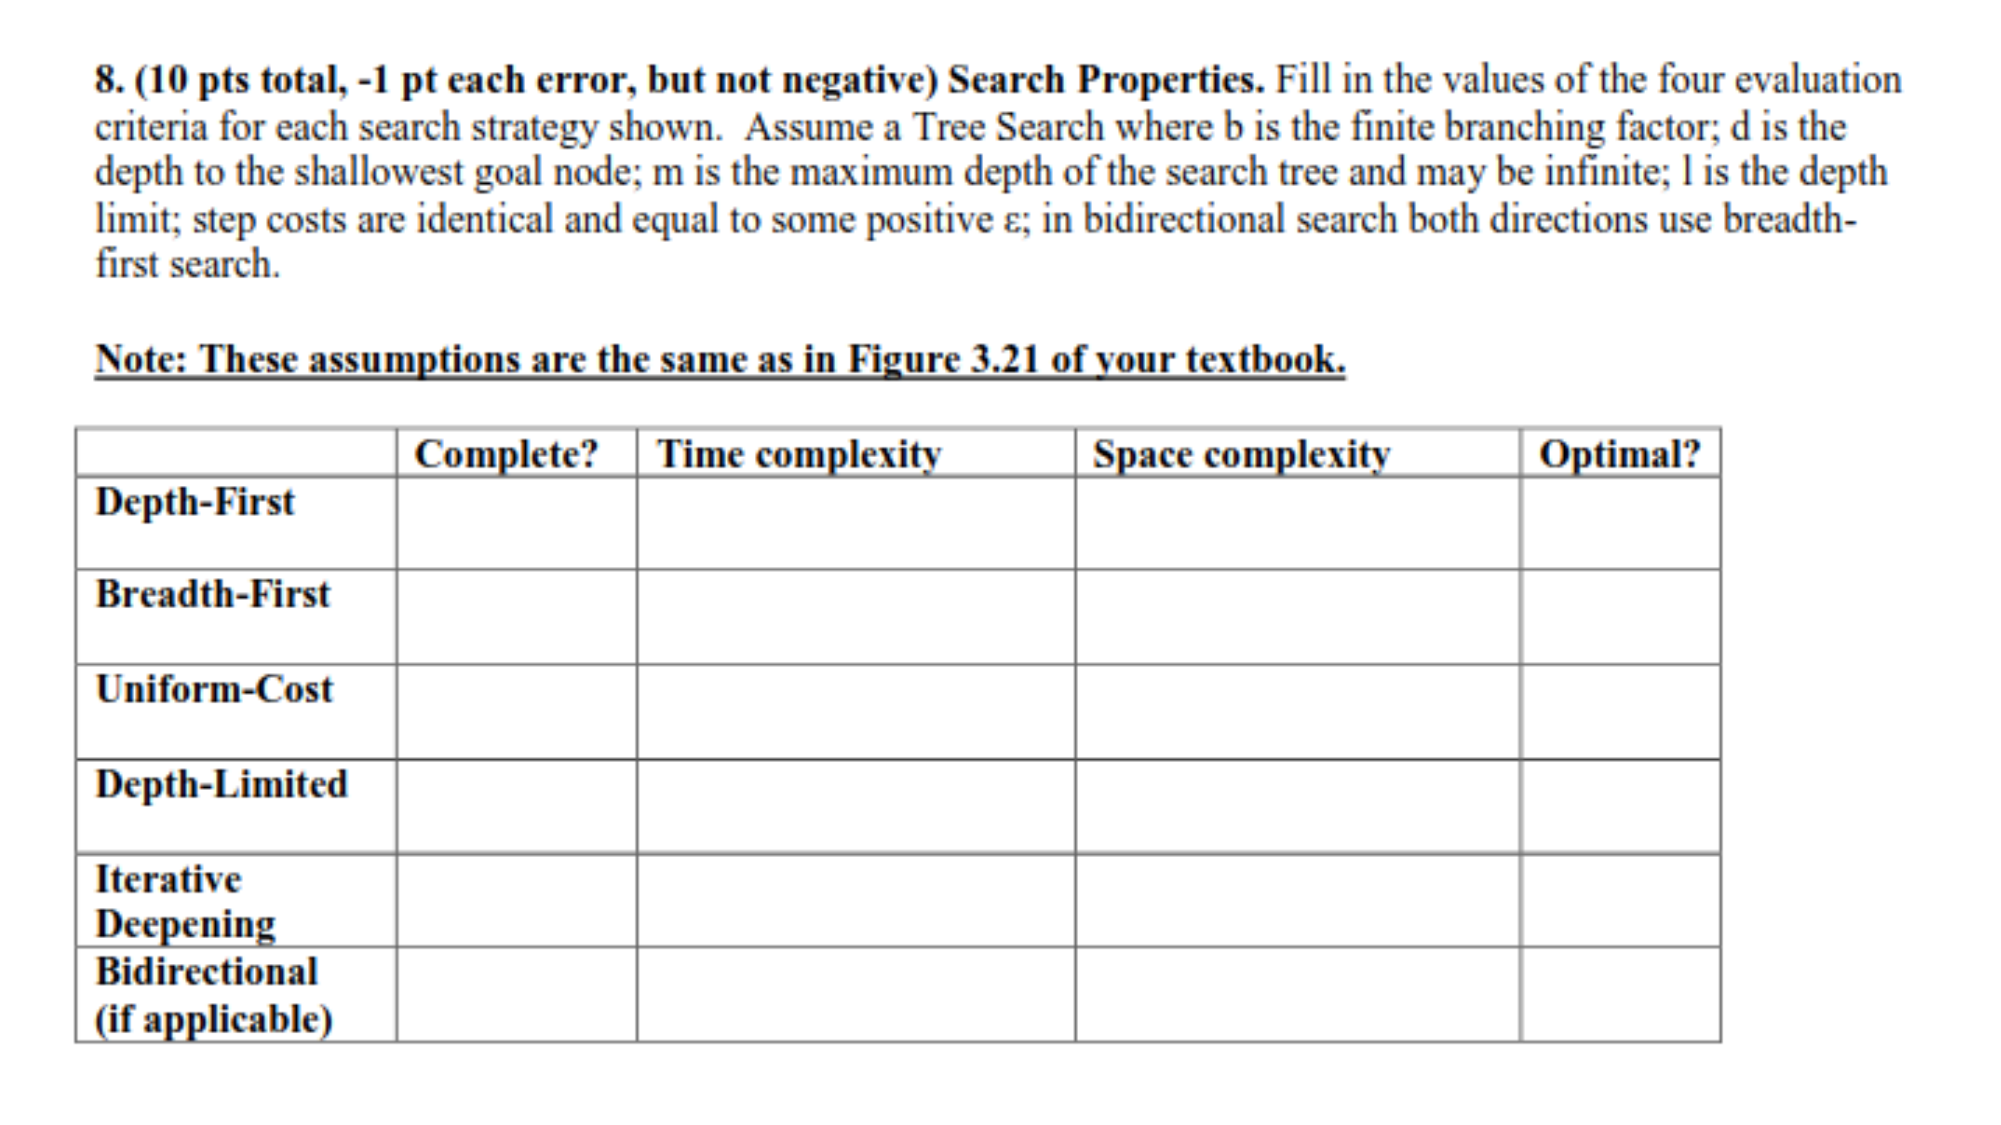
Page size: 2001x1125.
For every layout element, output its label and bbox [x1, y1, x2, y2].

list [39, 18, 1941, 1089]
